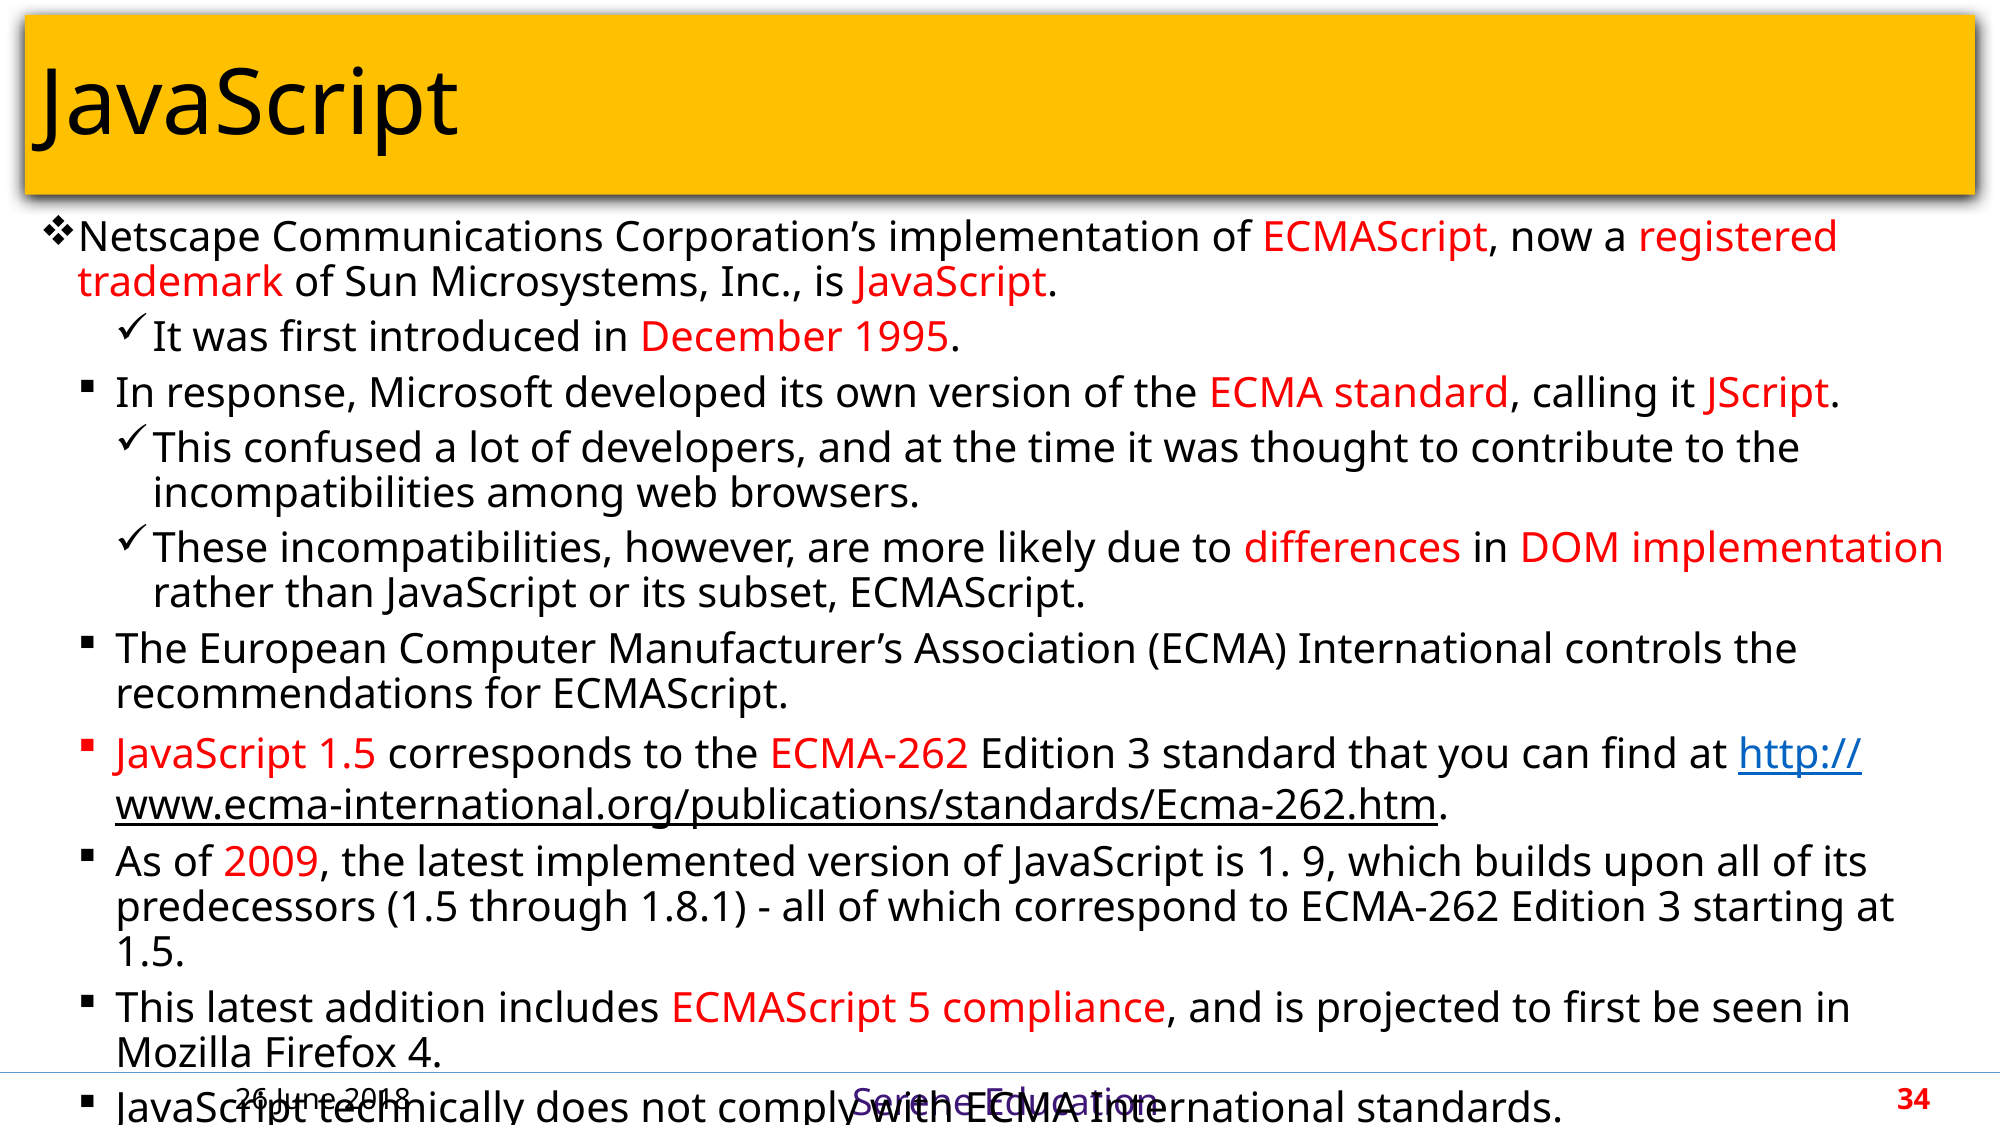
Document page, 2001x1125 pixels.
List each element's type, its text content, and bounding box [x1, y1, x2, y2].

list Netscape Communications Corporation’s implementation of ECMAScript, now a registered trademark of Sun Microsystems, Inc., is JavaScript. It was first introduced in December 1995. In response, Microsoft developed its own version of the ECMA standard, calling it JScript. This confused a lot of developers, and at the time it was thought to contribute to the incompatibilities among web browsers. These incompatibilities, however, are more likely due to differences in DOM implementation rather than JavaScript or its subset, ECMAScript. The European Computer Manufacturer’s Association (ECMA) International controls the recommendations for ECMAScript. JavaScript 1.5 corresponds to the ECMA-262 Edition 3 standard that you can find at http://www.ecma-international.org/publications/standards/Ecma-262.htm. As of 2009, the latest implemented version of JavaScript is 1. 9, which builds upon all of its predecessors (1.5 through 1.8.1) - all of which correspond to ECMA-262 Edition 3 starting at 1.5. This latest addition includes ECMAScript 5 compliance, and is projected to first be seen in Mozilla Firefox 4. JavaScript technically does not comply with ECMA International standards. [24, 208, 1975, 1063]
title JavaScript [24, 14, 1975, 195]
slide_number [220, 1072, 671, 1115]
slide_number 34 [1495, 1072, 1946, 1115]
